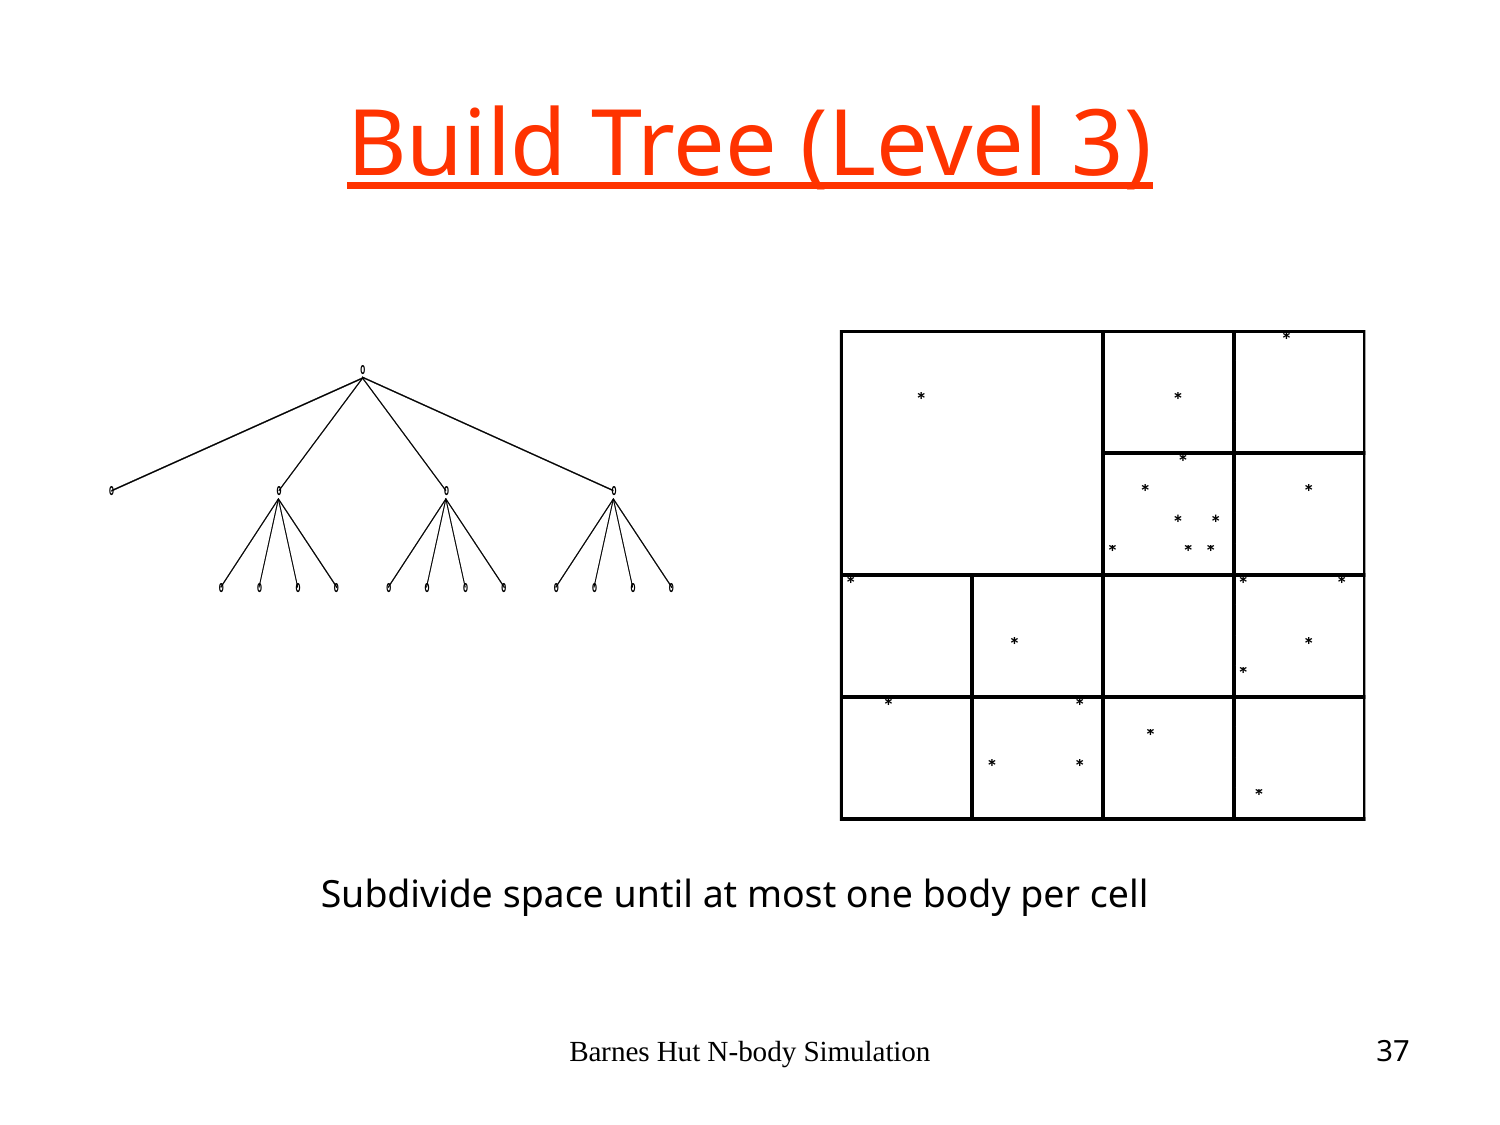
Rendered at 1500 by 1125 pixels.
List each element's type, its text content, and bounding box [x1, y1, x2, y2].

text_box Subdivide space until at most one body per cell [306, 862, 1165, 923]
picture [89, 359, 678, 725]
slide_number 37 [1074, 1024, 1426, 1103]
title Build Tree (Level 3) [75, 45, 1425, 233]
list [839, 329, 1366, 821]
footer Barnes Hut N-body Simulation [512, 1024, 988, 1103]
